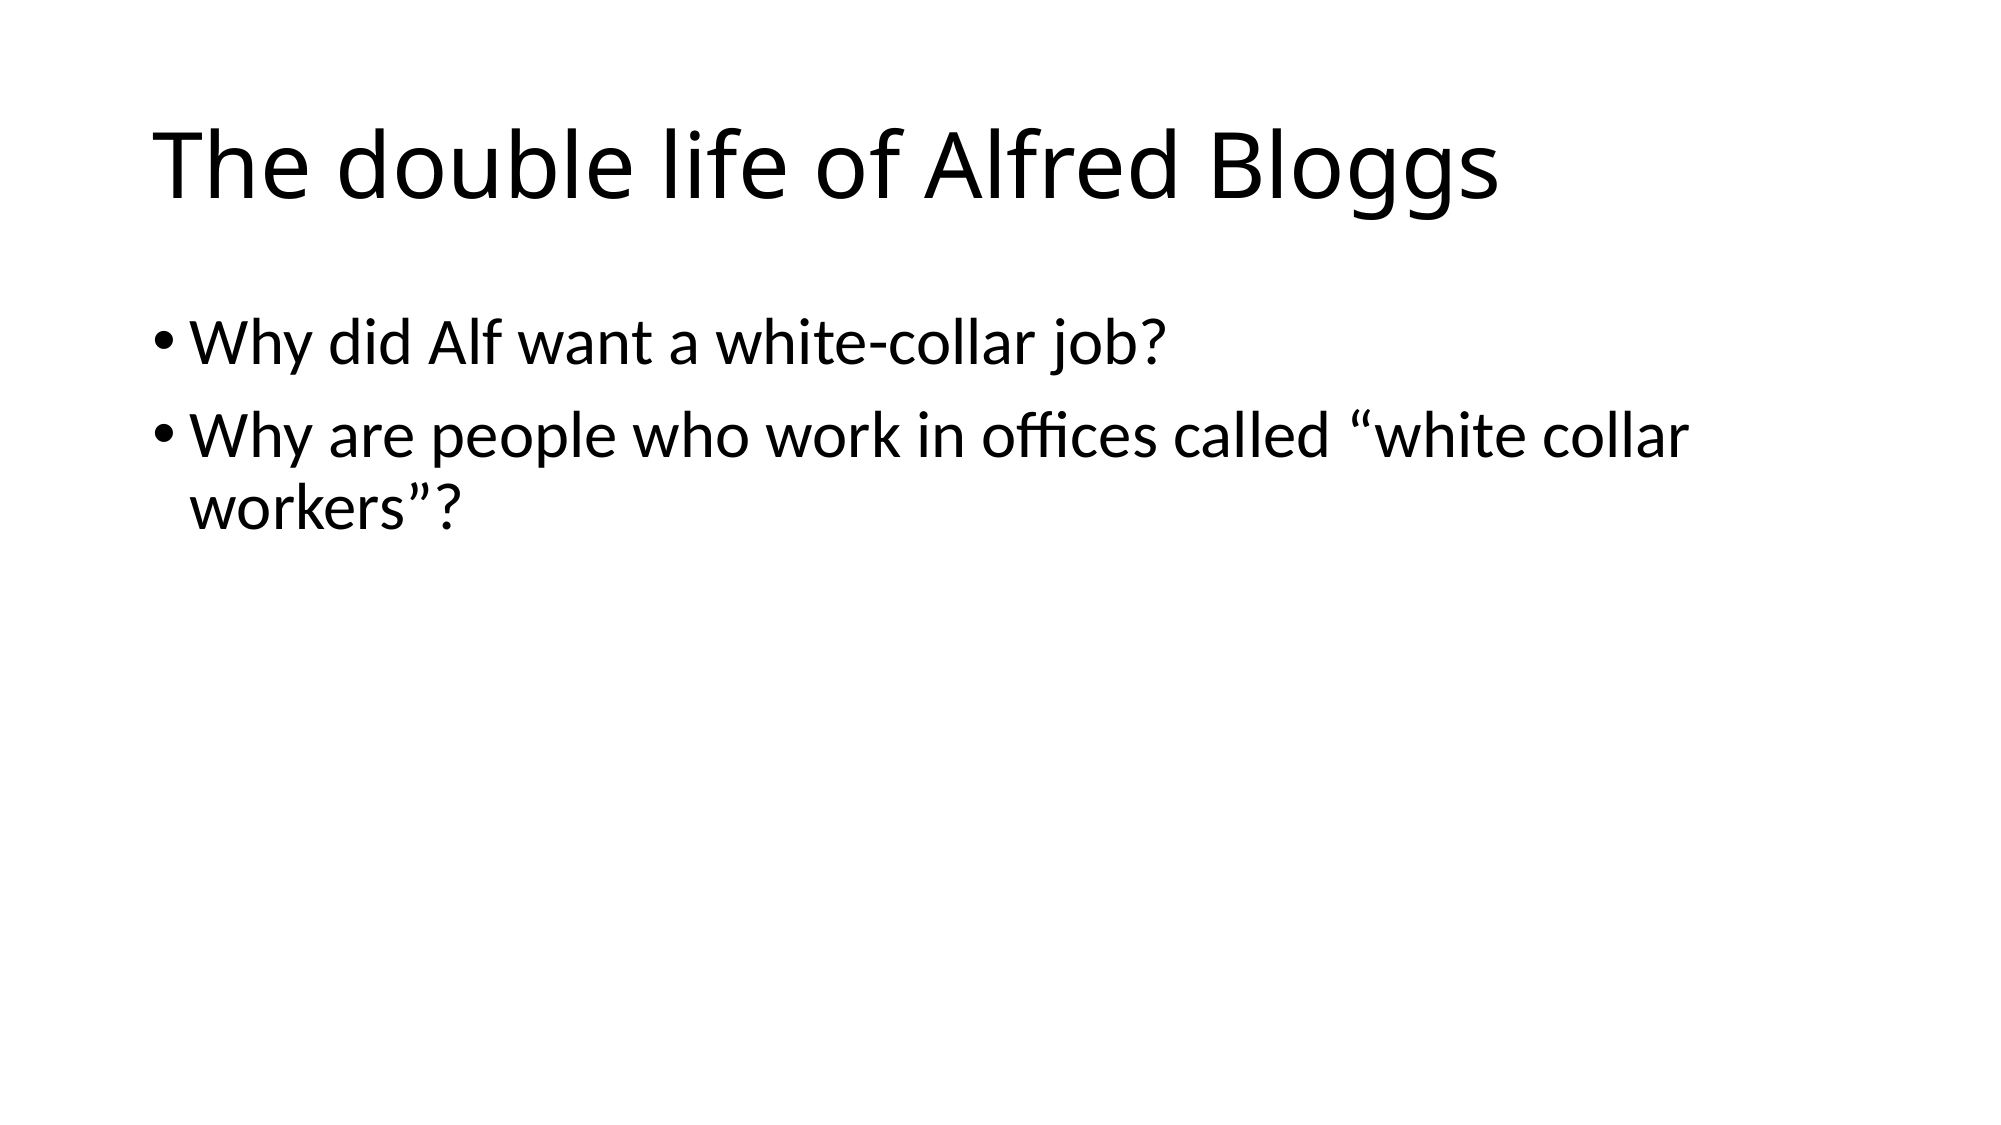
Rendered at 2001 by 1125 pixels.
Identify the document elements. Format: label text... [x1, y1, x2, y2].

list Why did Alf want a white-collar job? Why are people who work in offices called “white collar workers”? [137, 299, 1863, 1014]
title The double life of Alfred Bloggs [137, 59, 1863, 278]
